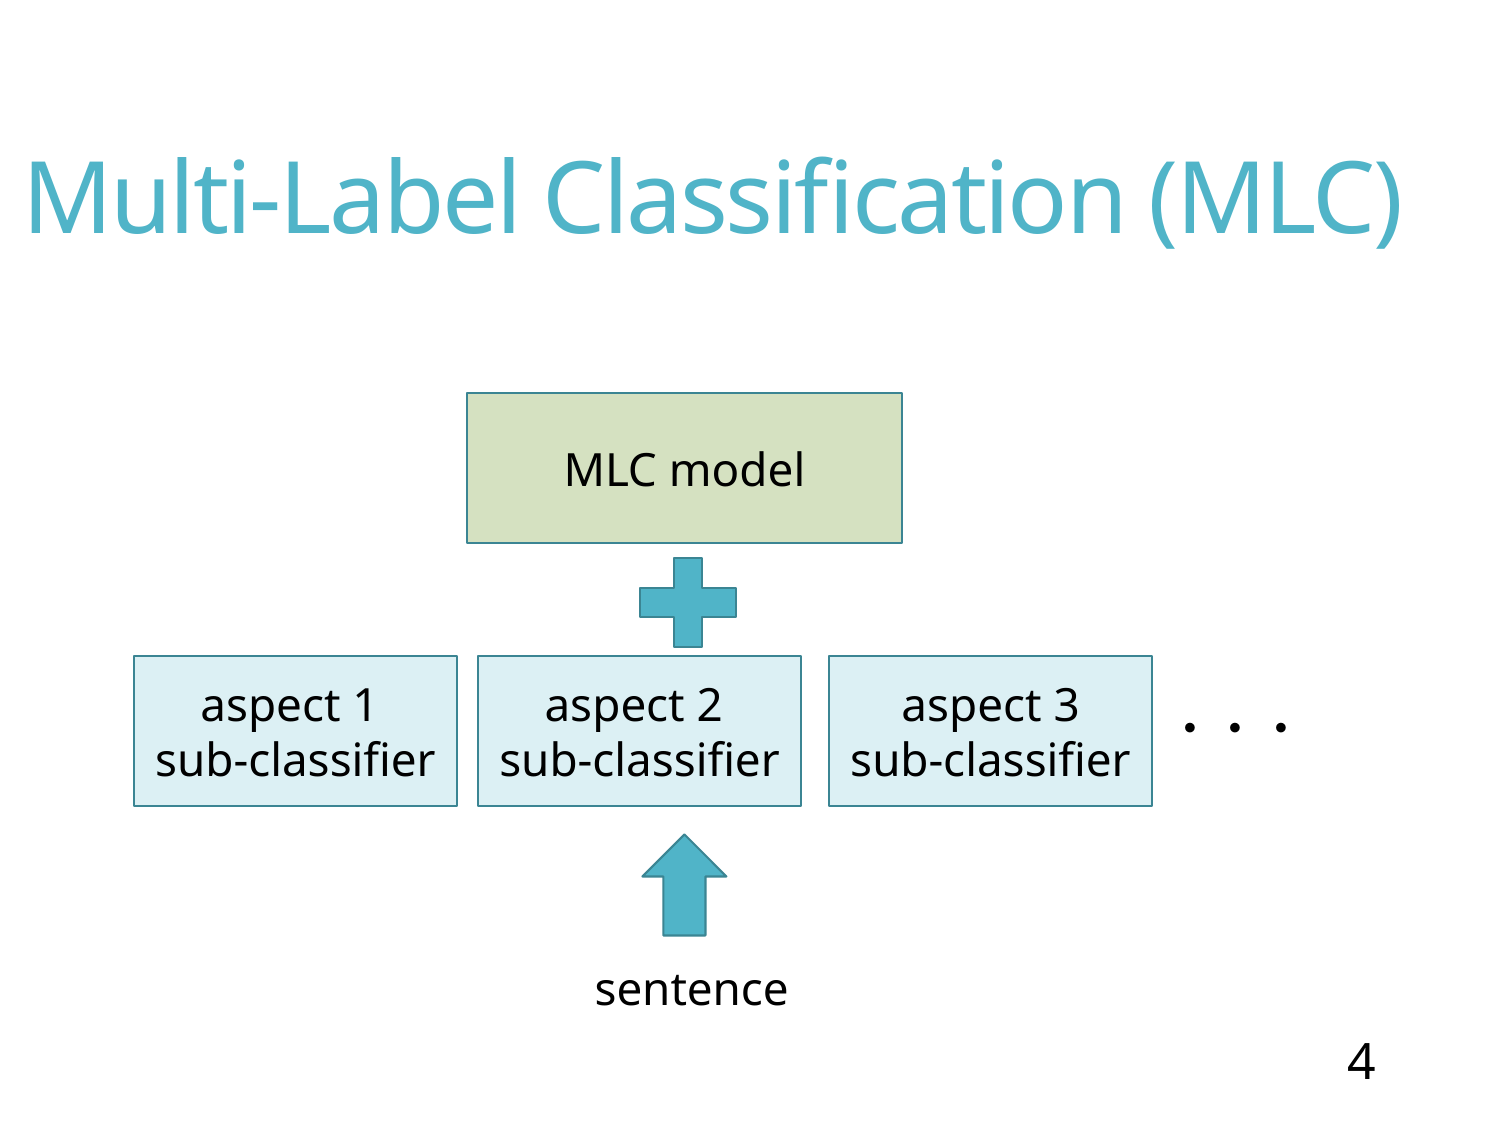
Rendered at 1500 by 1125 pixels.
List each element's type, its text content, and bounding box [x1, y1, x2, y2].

text_box [639, 557, 737, 648]
text_box MLC model [466, 392, 903, 544]
text_box aspect 3 sub-classifier [828, 655, 1153, 807]
text_box aspect 2 sub-classifier [477, 655, 802, 807]
text_box 4 [1280, 1003, 1392, 1117]
text_box ・・・ [1152, 692, 1336, 763]
text_box aspect 1 sub-classifier [133, 655, 458, 807]
title Multi-Label Classification (MLC) [7, 80, 1500, 322]
text_box [641, 833, 728, 937]
text_box sentence [579, 951, 804, 1022]
